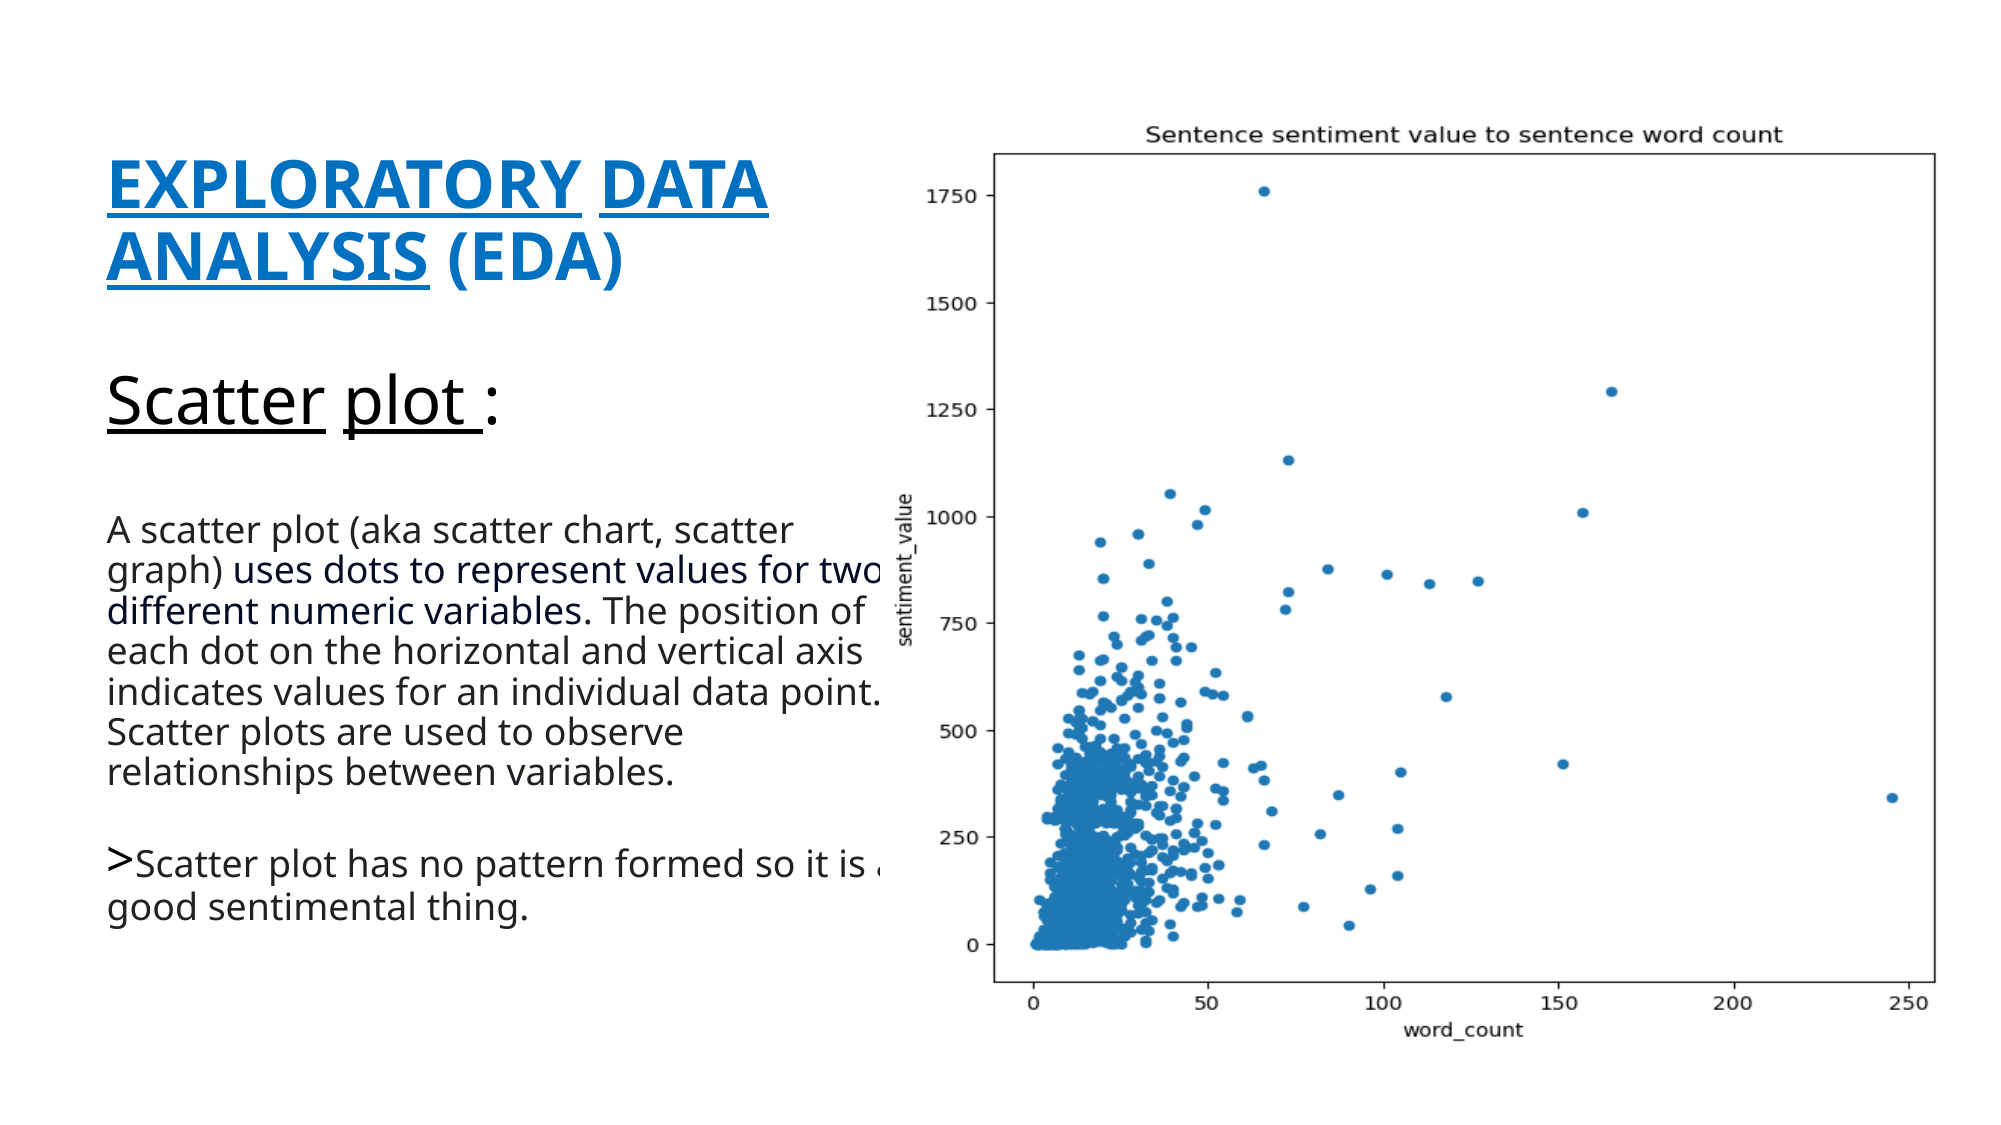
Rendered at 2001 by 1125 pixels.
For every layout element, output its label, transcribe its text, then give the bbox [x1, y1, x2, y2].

picture [880, 113, 1948, 1053]
title EXPLORATORY DATA ANALYSIS (EDA) Scatter plot : A scatter plot (aka scatter chart, scatter graph) uses dots to represent values for two different numeric variables. The position of each dot on the horizontal and vertical axis indicates values for an individual data point. Scatter plots are used to observe relationships between variables. >Scatter plot has no pattern formed so it is a good sentimental thing. [91, 143, 880, 961]
